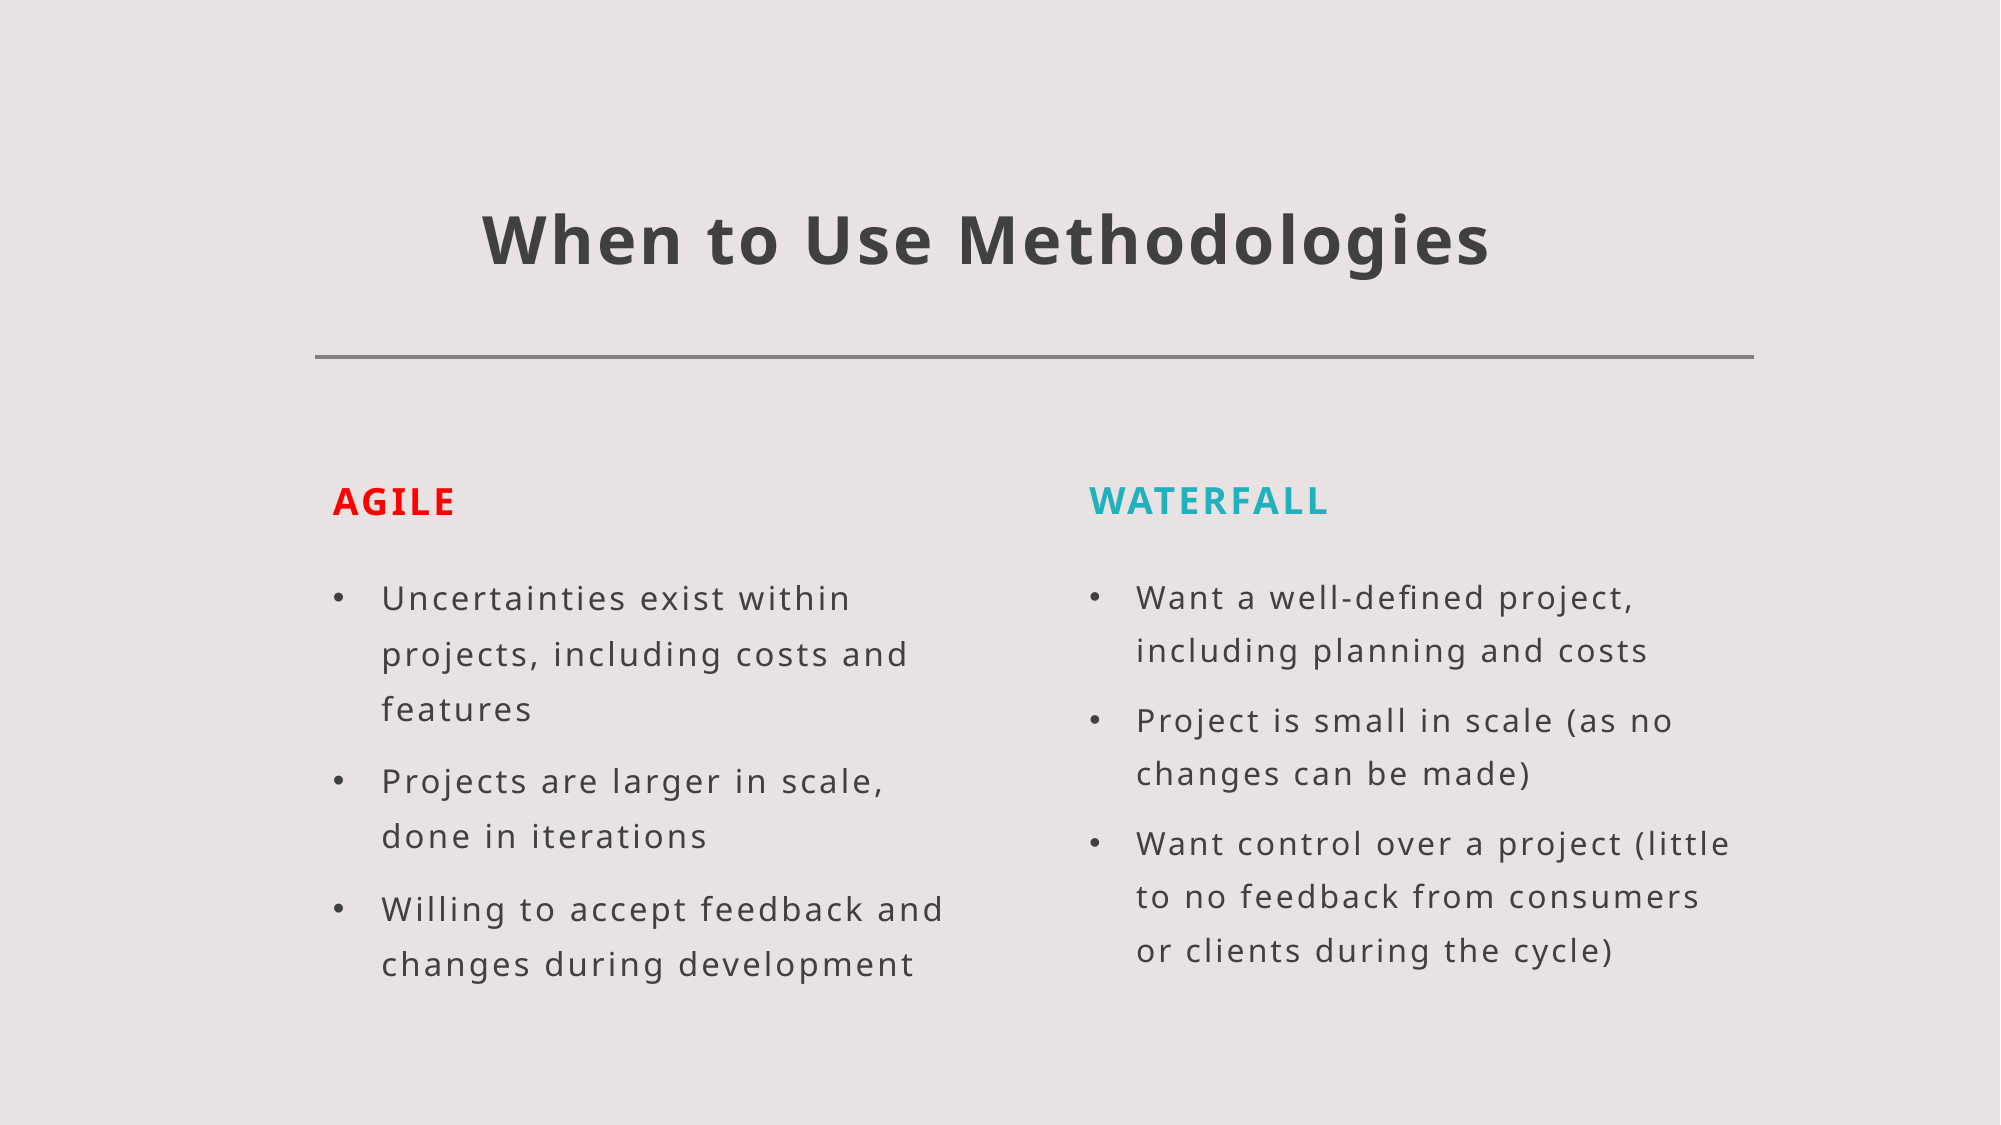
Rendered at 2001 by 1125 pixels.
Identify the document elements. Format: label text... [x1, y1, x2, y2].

list Agile [315, 402, 998, 539]
title When to Use Methodologies [315, 72, 1754, 294]
list Uncertainties exist within projects, including costs and features Projects are larger in scale, done in iterations Willing to accept feedback and changes during development [315, 544, 998, 1000]
list Want a well-defined project, including planning and costs Project is small in scale (as no changes can be made) Want control over a project (little to no feedback from consumers or clients during the cycle) [1071, 544, 1754, 1000]
list Waterfall [1071, 402, 1754, 539]
